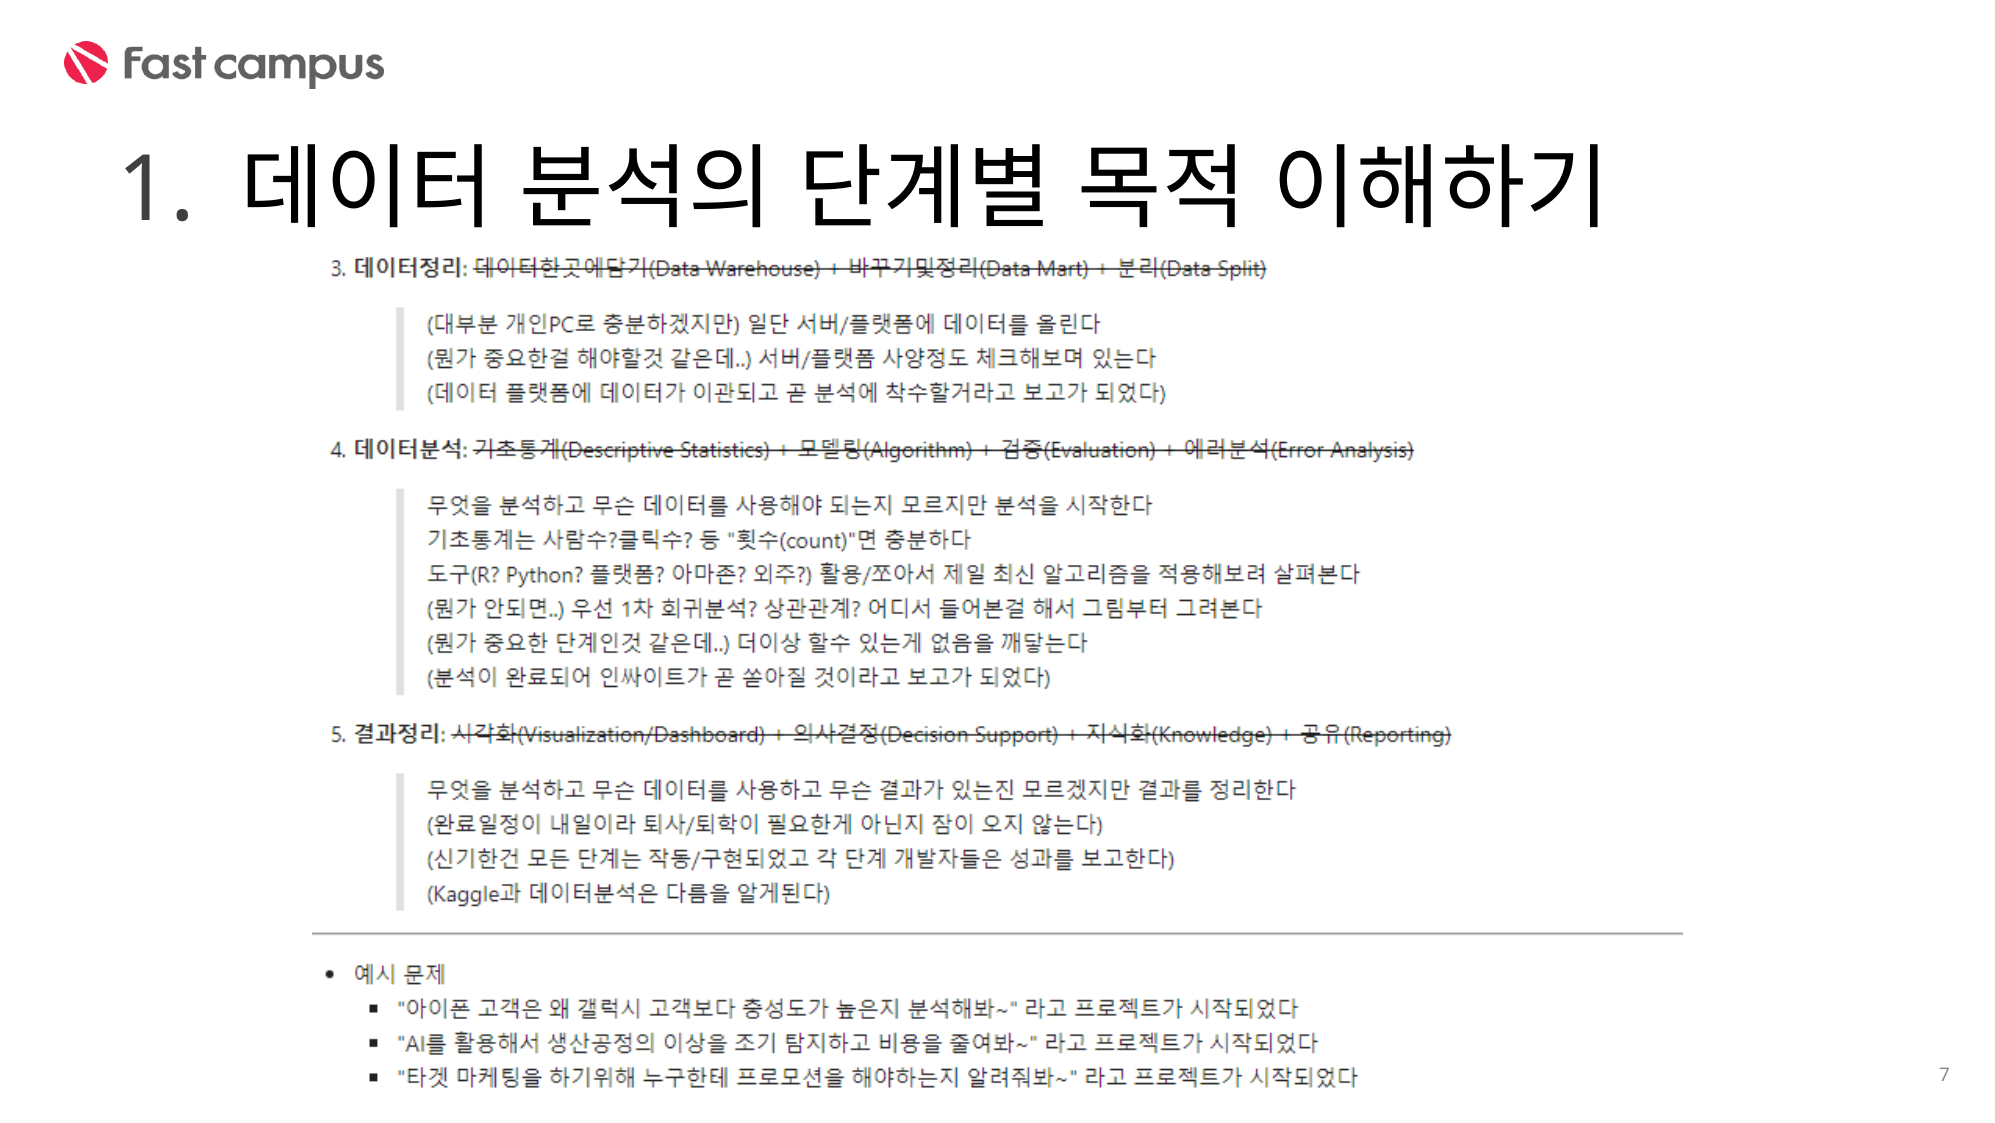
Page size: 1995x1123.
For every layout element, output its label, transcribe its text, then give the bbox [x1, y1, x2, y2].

picture [311, 245, 1683, 1106]
picture [64, 41, 384, 89]
slide_number 7 [1687, 1045, 1969, 1106]
title 1. 데이터 분석의 단계별 목적 이해하기 [99, 90, 1896, 278]
